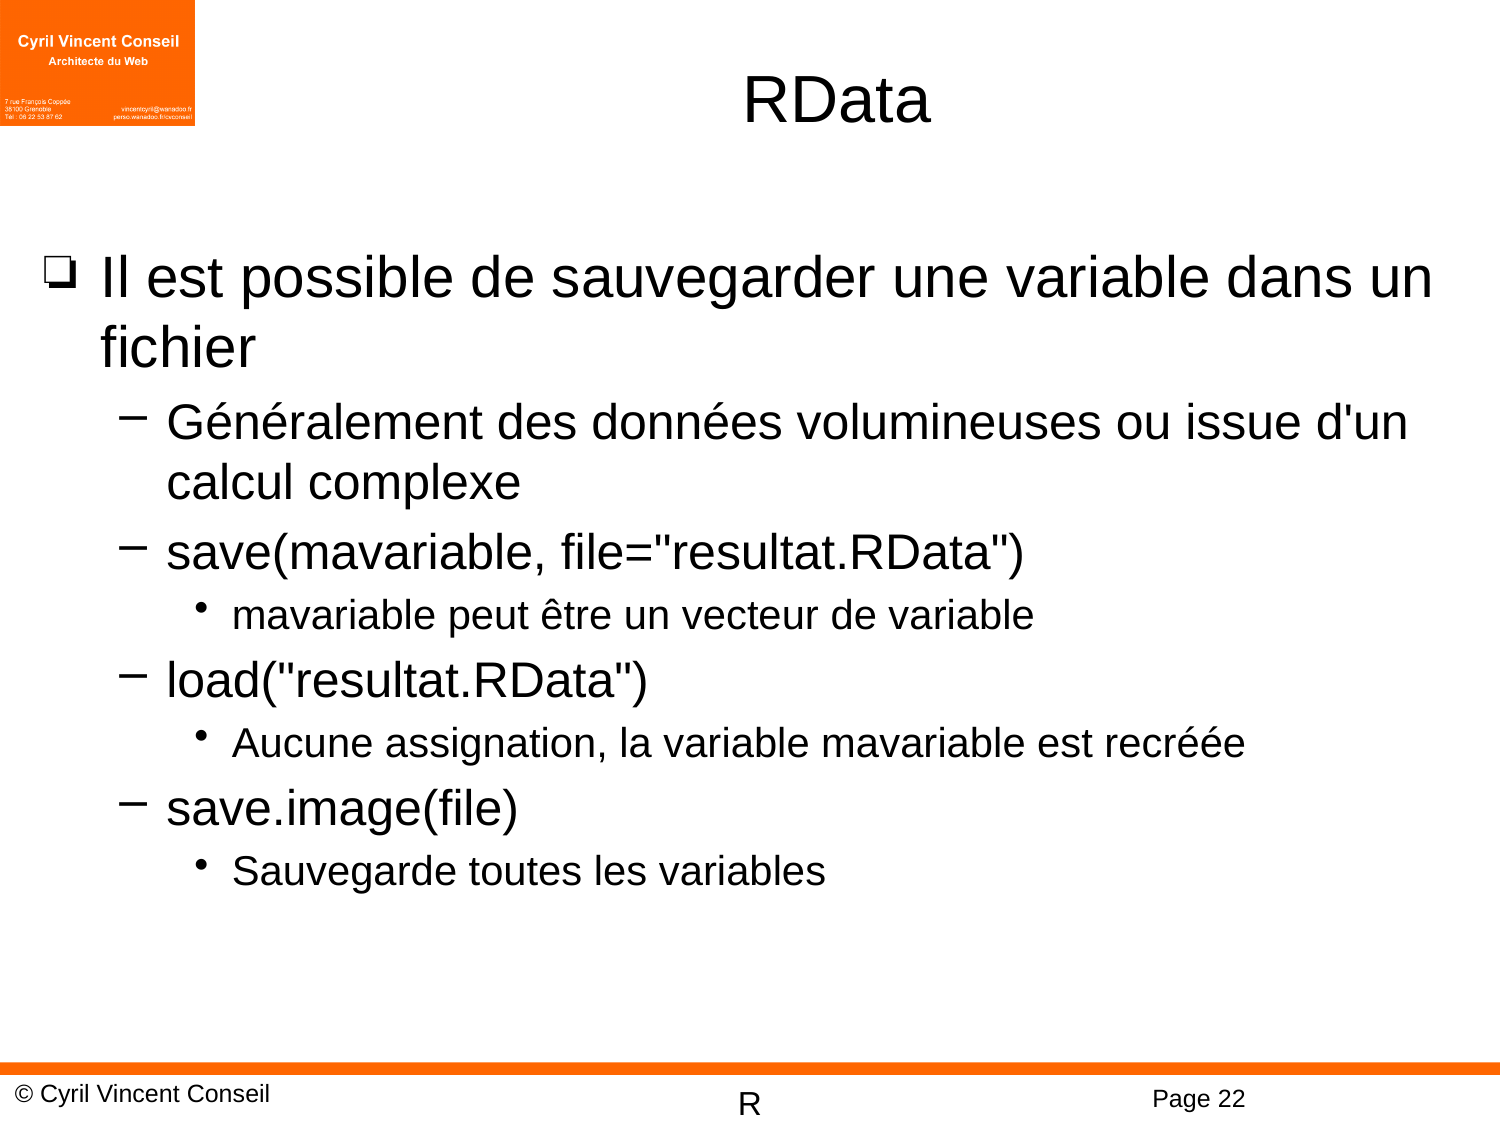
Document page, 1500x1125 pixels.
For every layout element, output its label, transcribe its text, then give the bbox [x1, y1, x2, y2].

picture [0, 0, 195, 126]
title RData [194, 2, 1480, 190]
list Il est possible de sauvegarder une variable dans un fichier Généralement des données volumineuses ou issue d'un calcul complexe save(mavariable, file="resultat.RData") mavariable peut être un vecteur de variable load("resultat.RData") Aucune assignation, la variable mavariable est recréée save.image(file) Sauvegarde toutes les variables [29, 231, 1468, 1059]
